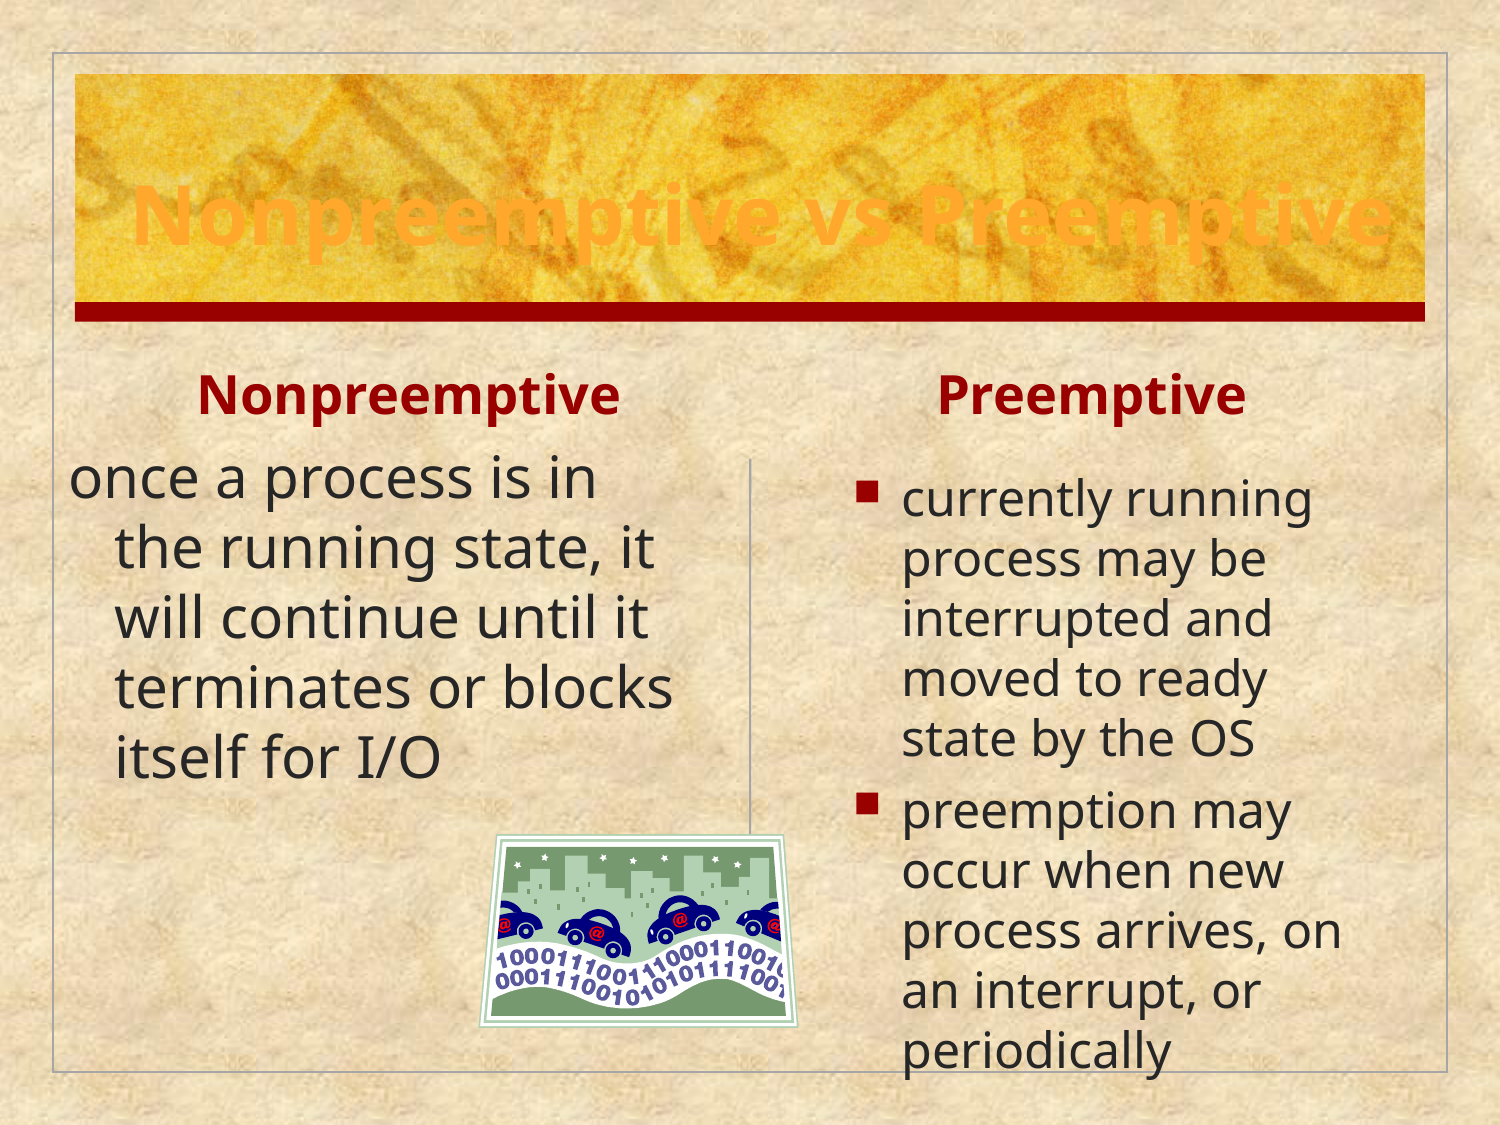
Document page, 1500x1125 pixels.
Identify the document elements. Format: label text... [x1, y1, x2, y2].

title Nonpreemptive vs Preemptive [87, 75, 1438, 263]
list Nonpreemptive [108, 334, 709, 432]
list once a process is in the running state, it will continue until it terminates or blocks itself for I/O [53, 432, 709, 979]
list Preemptive [791, 334, 1392, 455]
list currently running process may be interrupted and moved to ready state by the OS preemption may occur when new process arrives, on an interrupt, or periodically [791, 458, 1392, 1005]
picture [0, 0, 1500, 1125]
